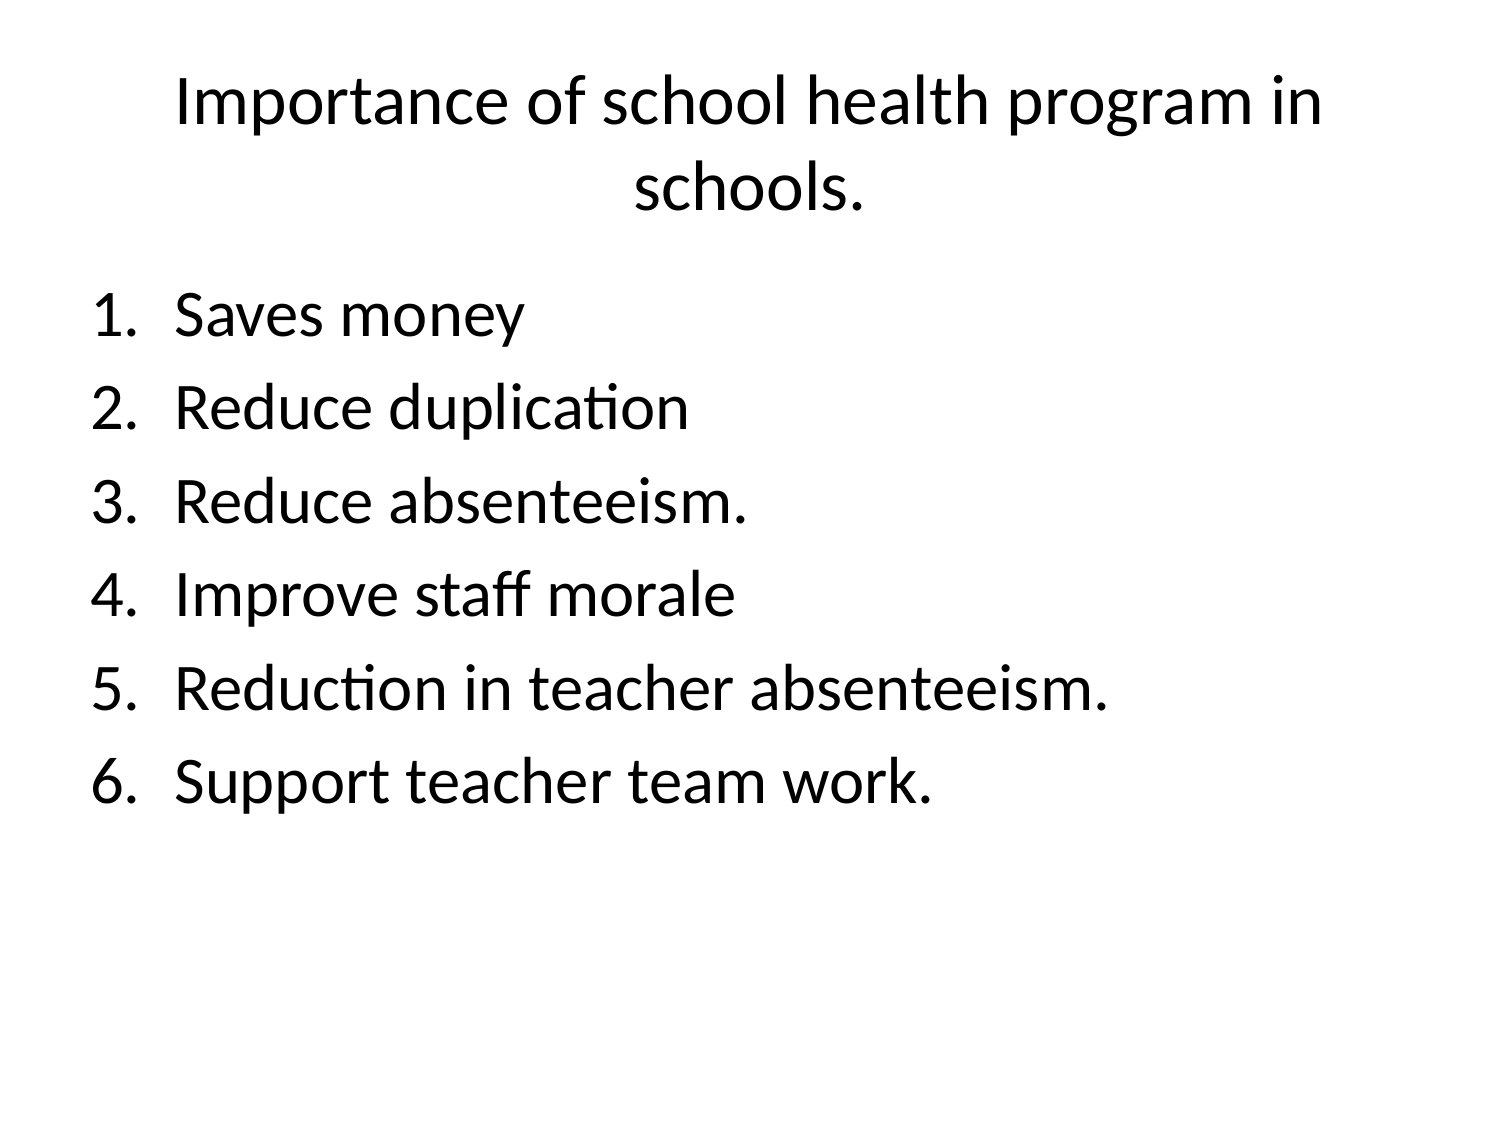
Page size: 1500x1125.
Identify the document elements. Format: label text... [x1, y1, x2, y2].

title Importance of school health program in schools. [75, 45, 1425, 233]
list Saves money Reduce duplication Reduce absenteeism. Improve staff morale Reduction in teacher absenteeism. Support teacher team work. [75, 262, 1425, 1005]
